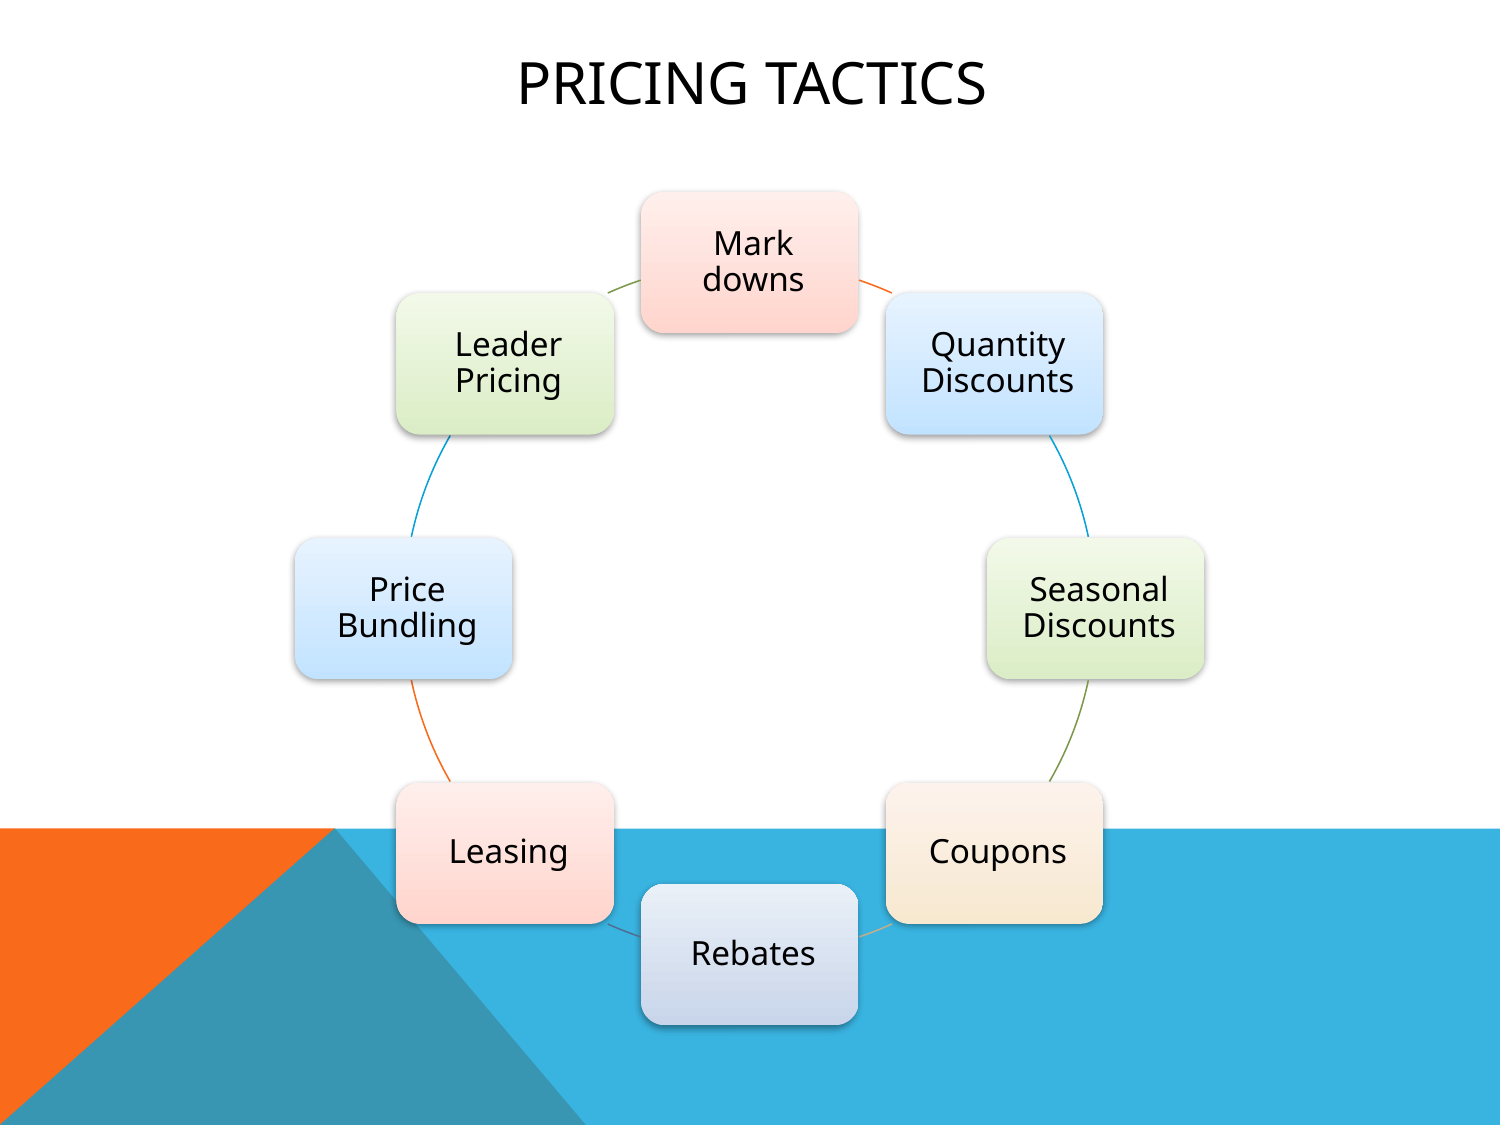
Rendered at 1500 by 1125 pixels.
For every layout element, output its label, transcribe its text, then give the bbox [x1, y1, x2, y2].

title Pricing Tactics [135, 36, 1369, 127]
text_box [74, 212, 1426, 1005]
